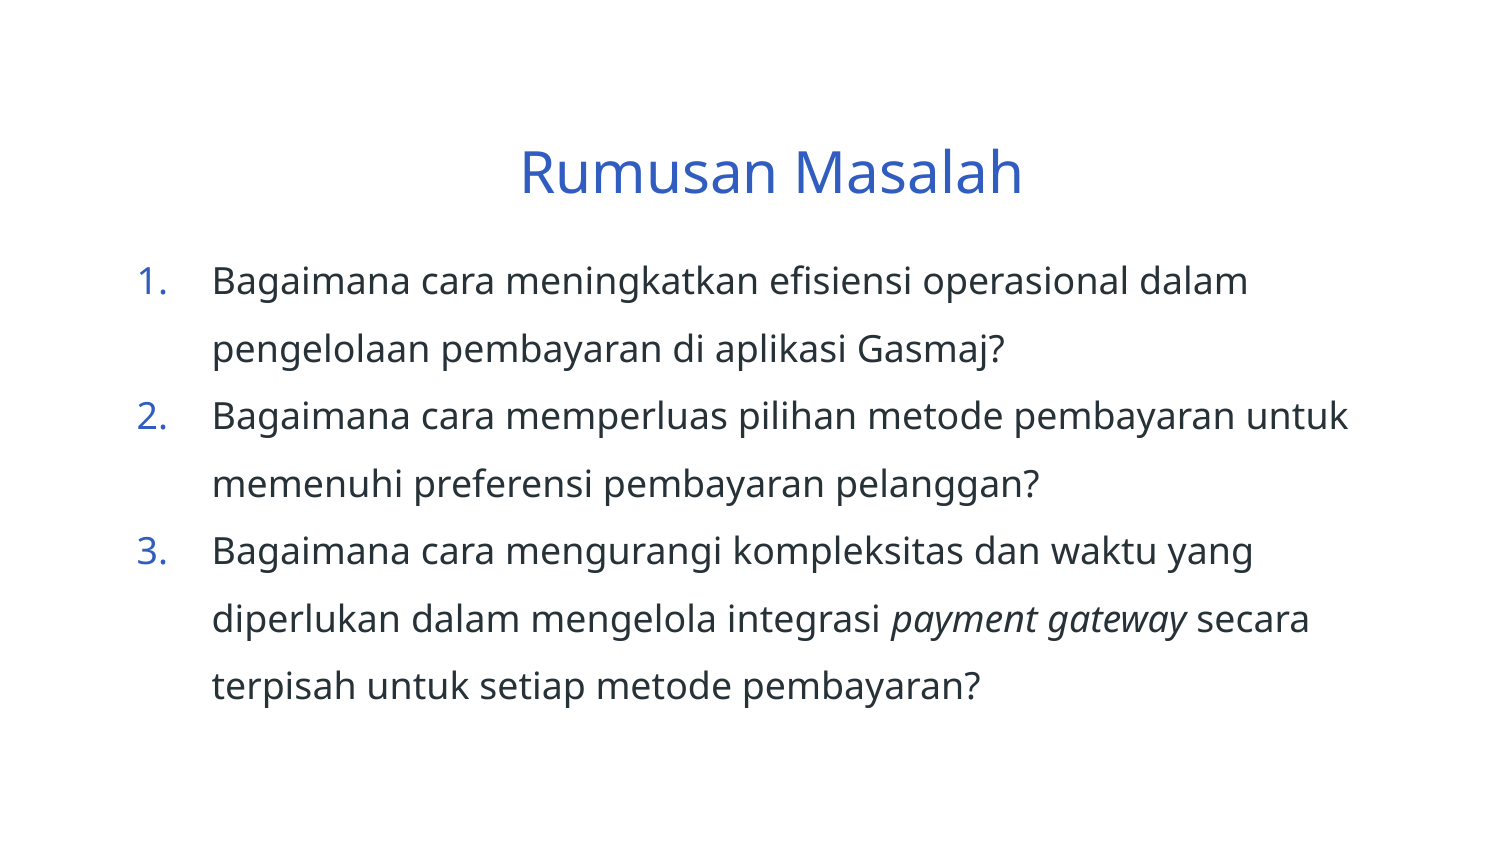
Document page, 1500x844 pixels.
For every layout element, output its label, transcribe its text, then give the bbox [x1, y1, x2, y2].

title Rumusan Masalah [165, 99, 1379, 219]
subtitle Bagaimana cara meningkatkan efisiensi operasional dalam pengelolaan pembayaran di aplikasi Gasmaj? Bagaimana cara memperluas pilihan metode pembayaran untuk memenuhi preferensi pembayaran pelanggan? Bagaimana cara mengurangi kompleksitas dan waktu yang diperlukan dalam mengelola integrasi payment gateway secara terpisah untuk setiap metode pembayaran? [121, 219, 1379, 796]
